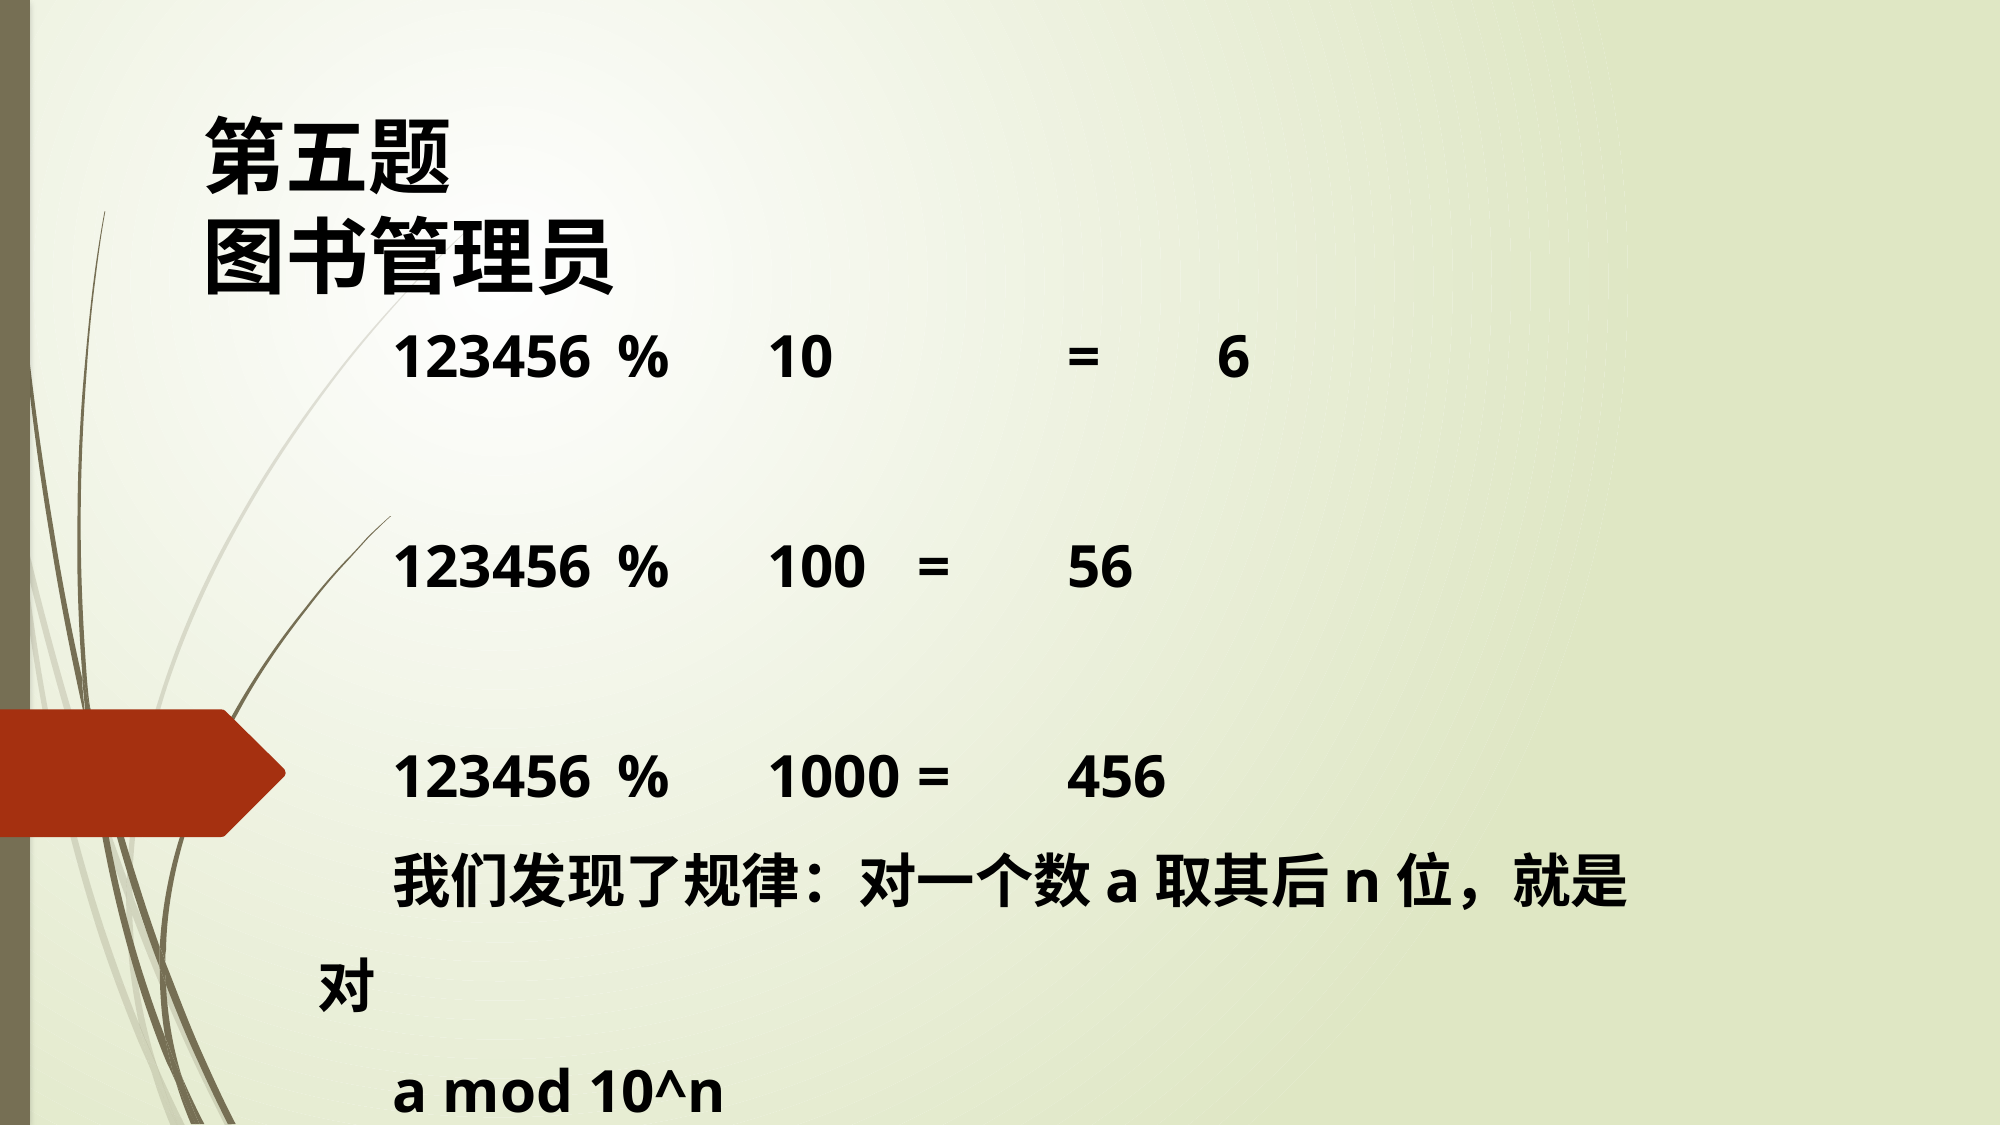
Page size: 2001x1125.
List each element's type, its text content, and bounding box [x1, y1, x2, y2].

text_box 123456 % 10 = 6 123456 % 100 = 56 123456 % 1000 = 456 我们发现了规律：对一个数a取其后n位，就是对 a mod 10^n [302, 277, 1698, 1125]
text_box 第五题 图书管理员 [187, 97, 849, 312]
